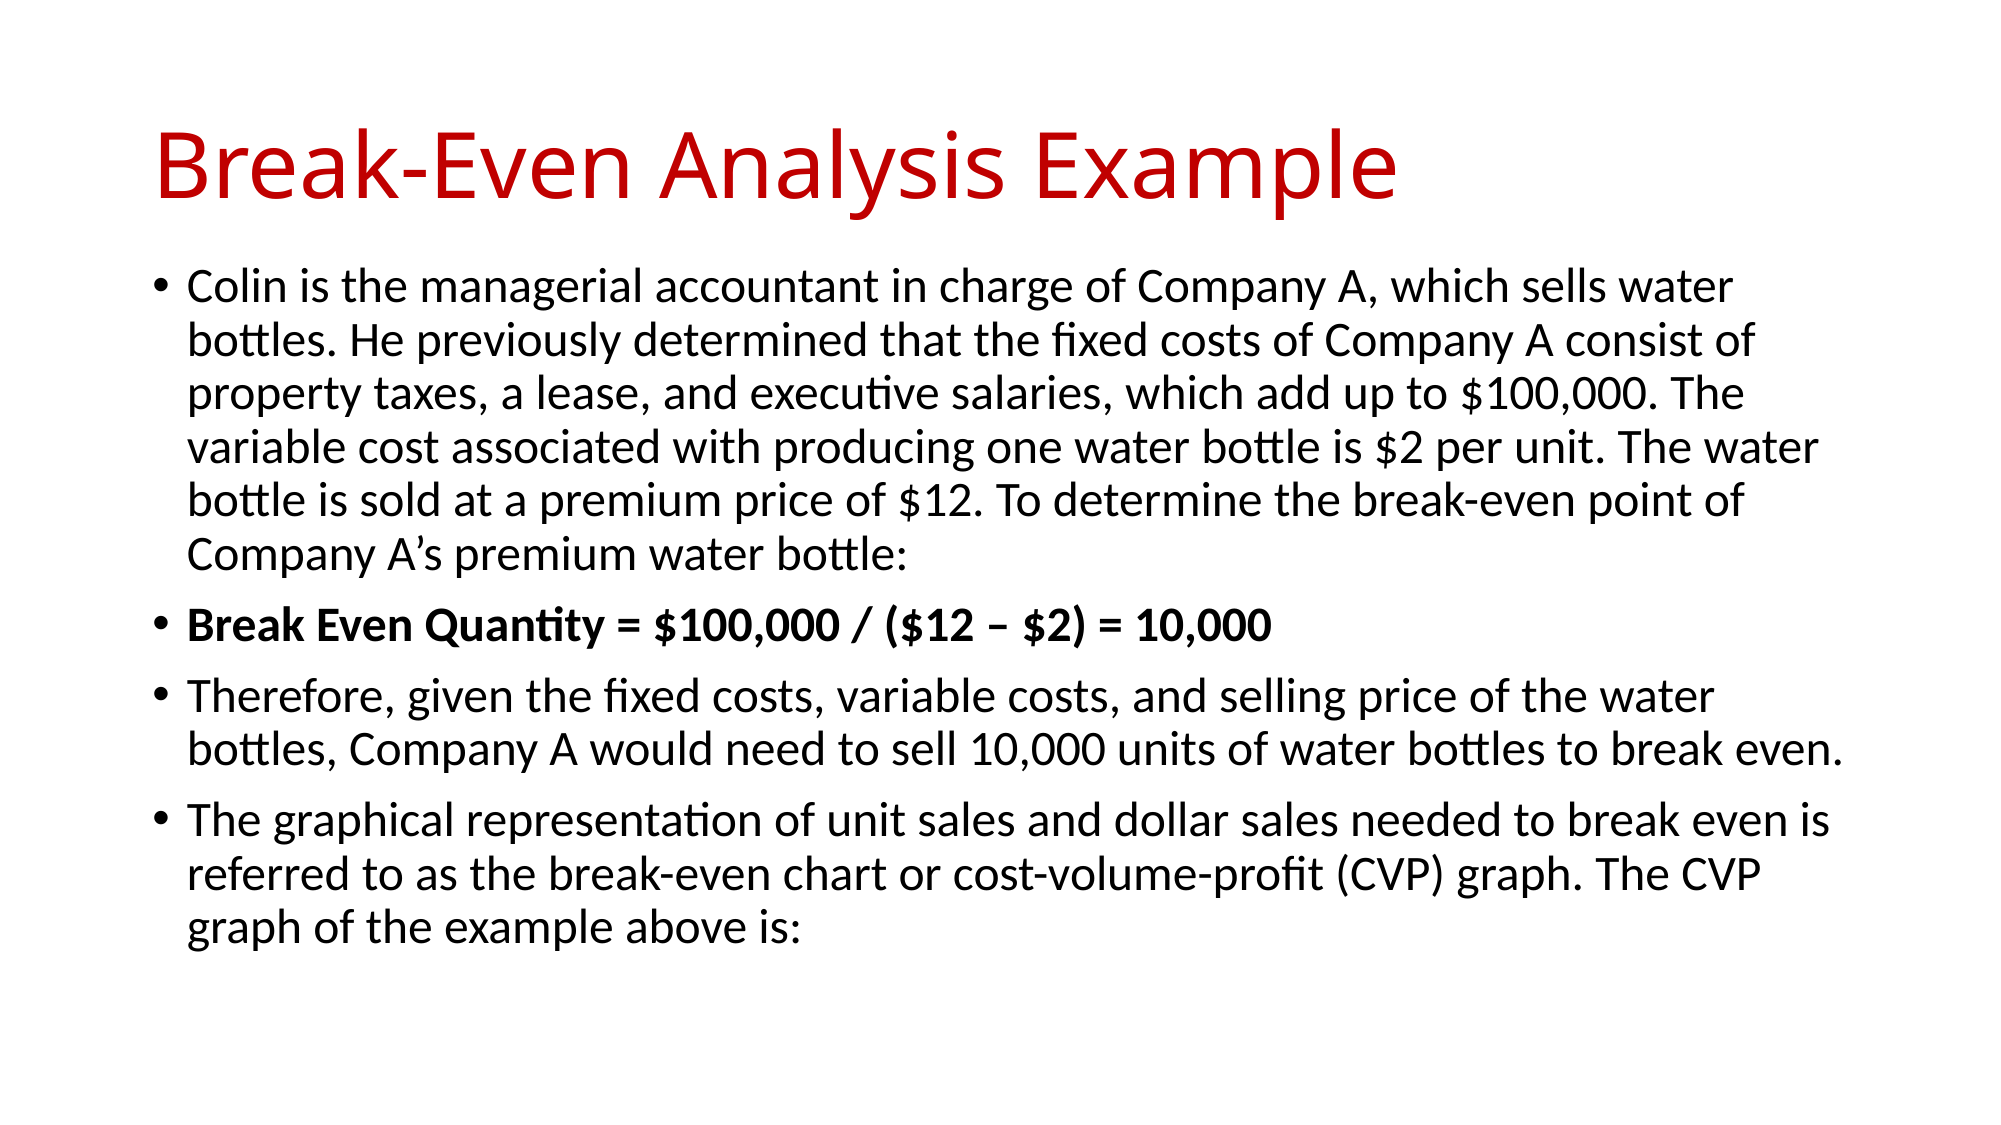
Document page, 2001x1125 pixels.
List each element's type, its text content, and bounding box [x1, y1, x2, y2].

title Break-Even Analysis Example [137, 59, 1863, 252]
list Colin is the managerial accountant in charge of Company A, which sells water bottles. He previously determined that the fixed costs of Company A consist of property taxes, a lease, and executive salaries, which add up to $100,000. The variable cost associated with producing one water bottle is $2 per unit. The water bottle is sold at a premium price of $12. To determine the break-even point of Company A’s premium water bottle: Break Even Quantity = $100,000 / ($12 – $2) = 10,000 Therefore, given the fixed costs, variable costs, and selling price of the water bottles, Company A would need to sell 10,000 units of water bottles to break even. The graphical representation of unit sales and dollar sales needed to break even is referred to as the break-even chart or cost-volume-profit (CVP) graph. The CVP graph of the example above is: [137, 252, 1863, 1014]
